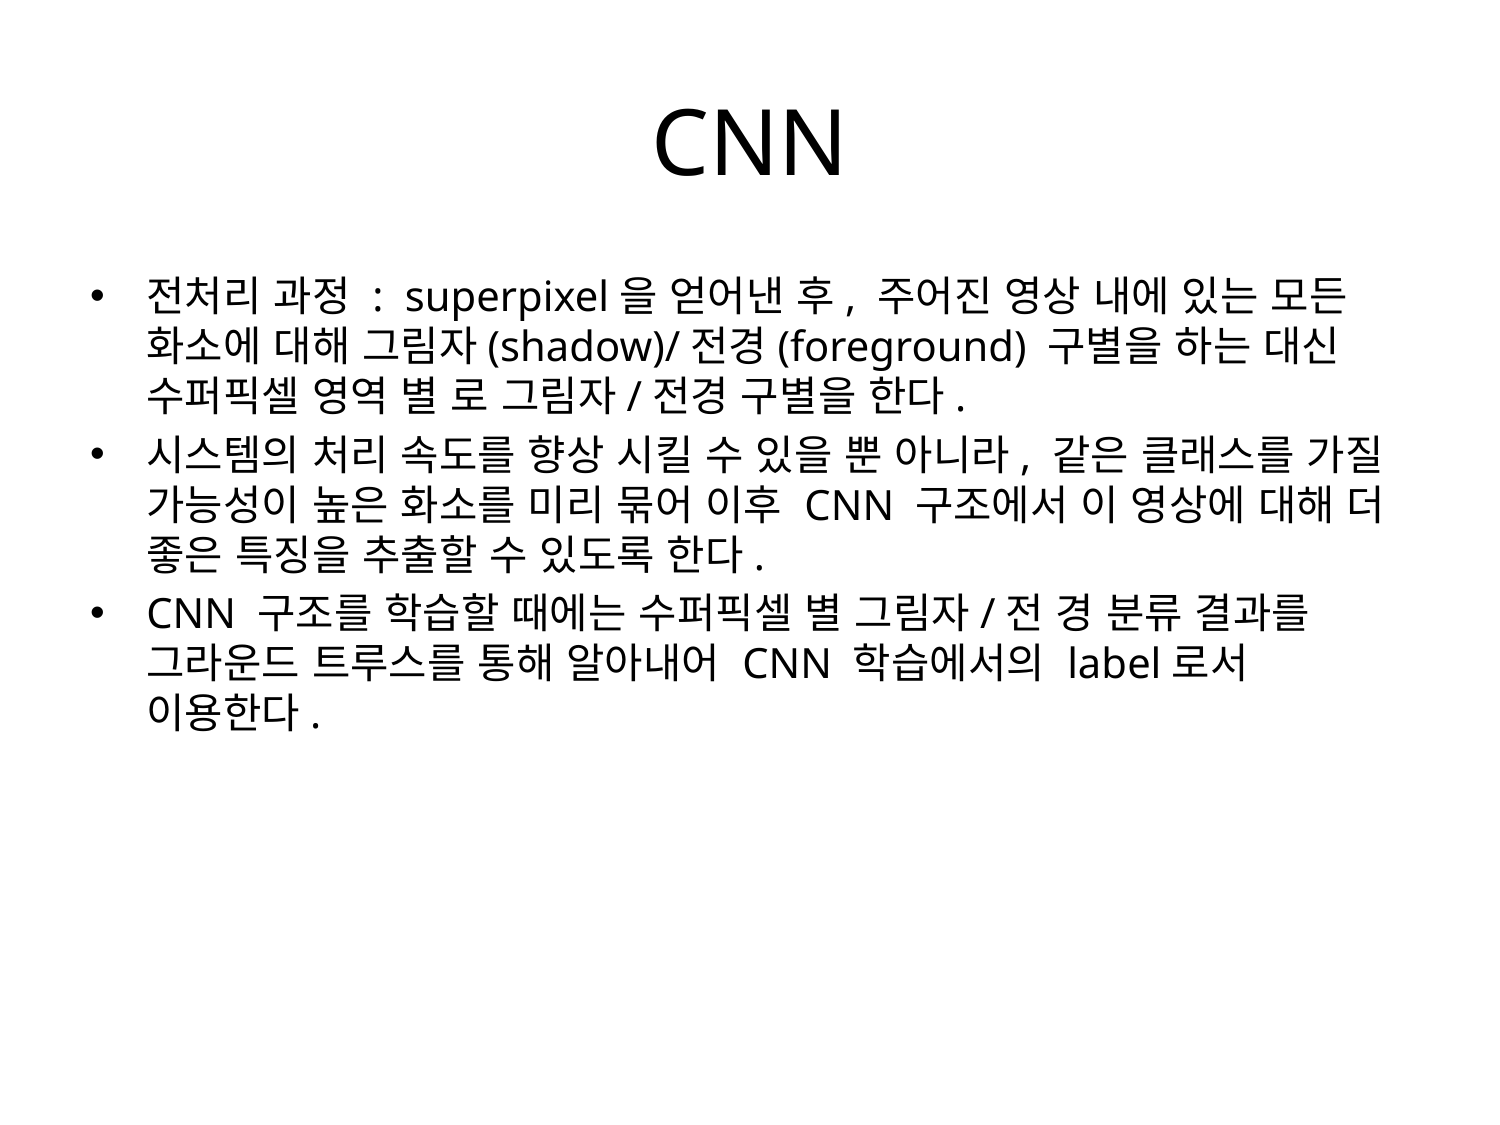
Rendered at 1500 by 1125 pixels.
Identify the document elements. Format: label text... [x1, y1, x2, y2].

list 전처리 과정 : superpixel을 얻어낸 후, 주어진 영상 내에 있는 모든 화소에 대해 그림자(shadow)/전경(foreground) 구별을 하는 대신 수퍼픽셀 영역 별 로 그림자/전경 구별을 한다. 시스템의 처리 속도를 향상 시킬 수 있을 뿐 아니라, 같은 클래스를 가질 가능성이 높은 화소를 미리 묶어 이후 CNN 구조에서 이 영상에 대해 더 좋은 특징을 추출할 수 있도록 한다. CNN 구조를 학습할 때에는 수퍼픽셀 별 그림자/전 경 분류 결과를 그라운드 트루스를 통해 알아내어 CNN 학습에서의 label로서 이용한다. [75, 262, 1425, 1005]
title CNN [75, 45, 1425, 233]
